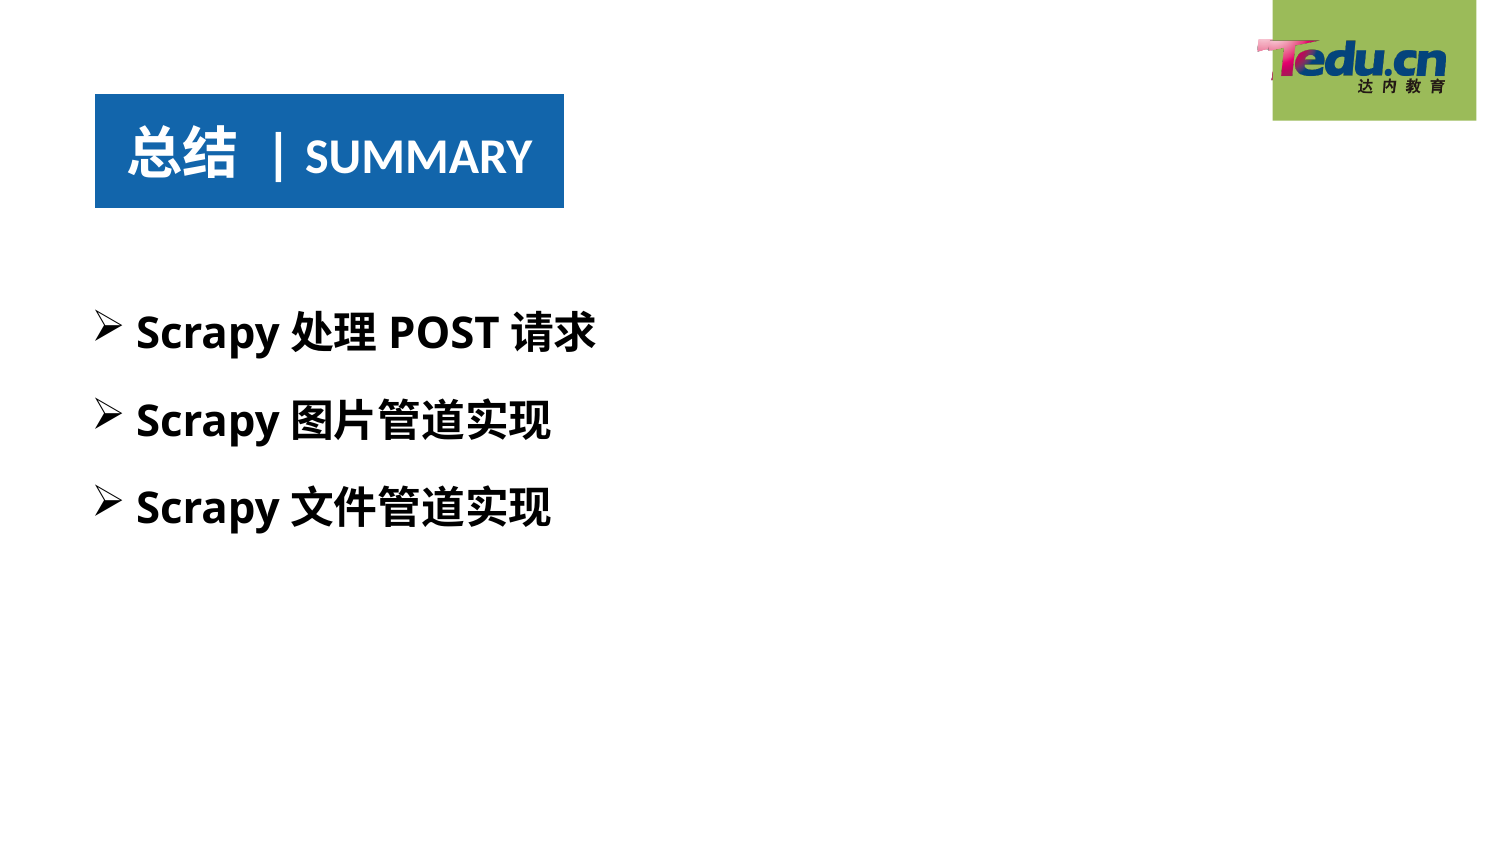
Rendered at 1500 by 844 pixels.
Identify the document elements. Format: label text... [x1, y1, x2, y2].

list Scrapy处理POST请求 Scrapy图片管道实现 Scrapy文件管道实现 [76, 271, 1389, 694]
picture [1234, 5, 1459, 123]
